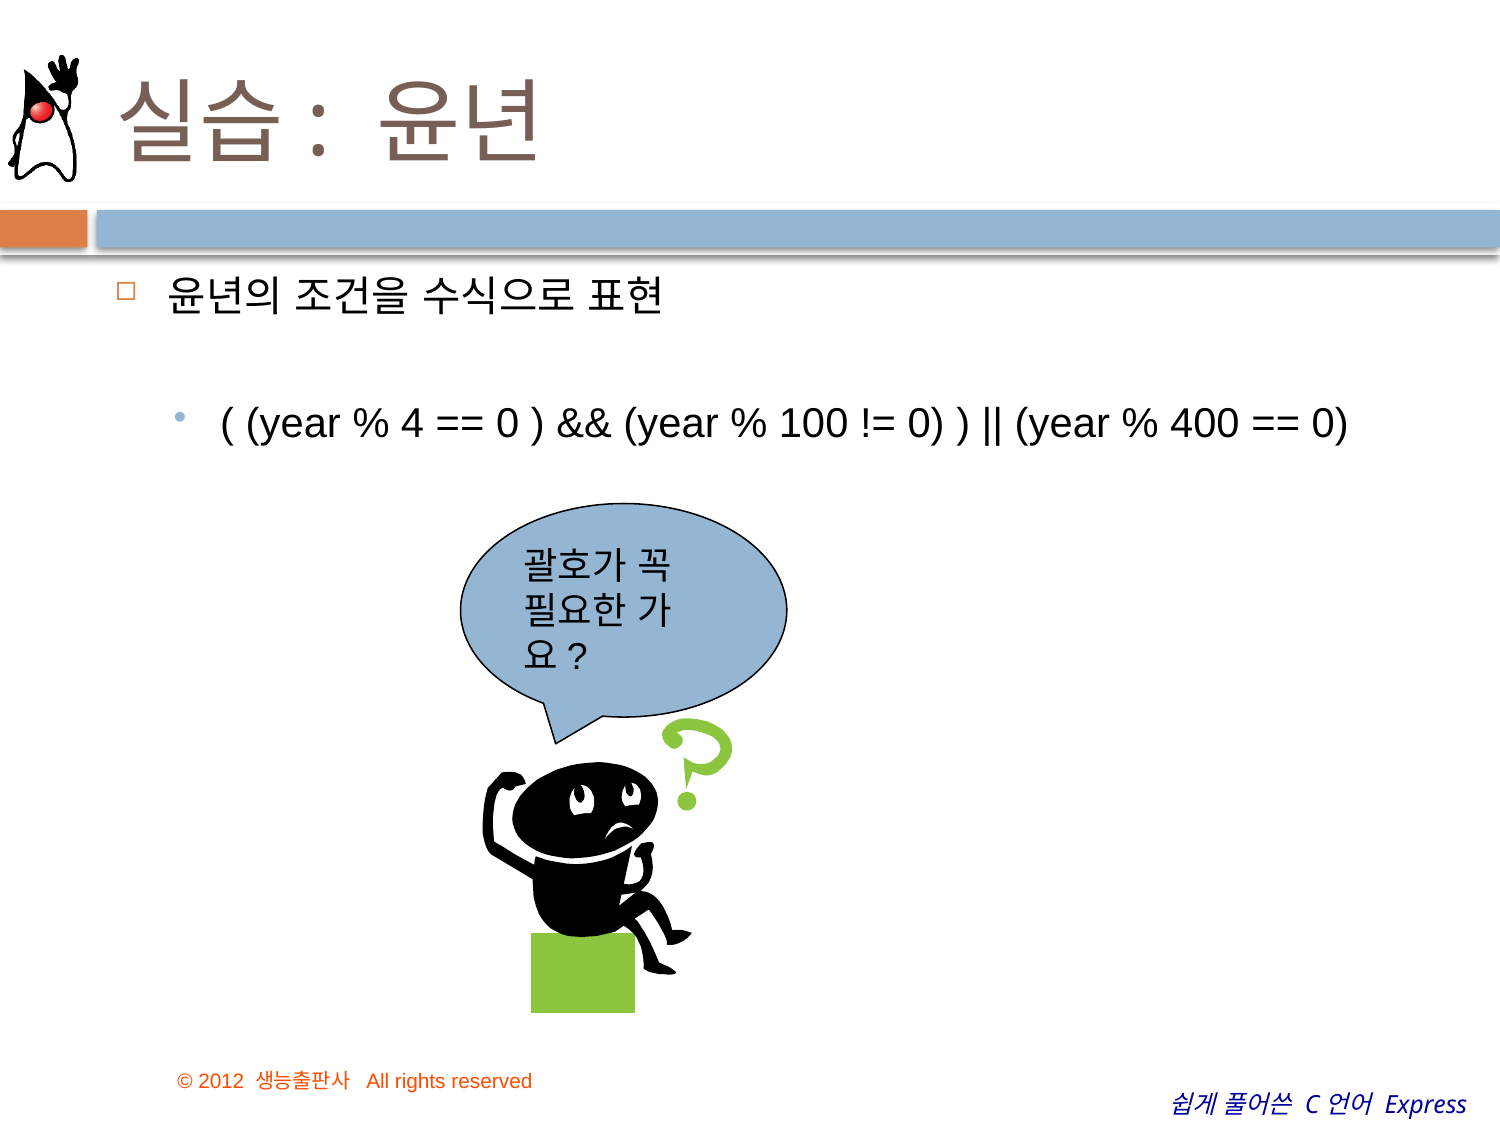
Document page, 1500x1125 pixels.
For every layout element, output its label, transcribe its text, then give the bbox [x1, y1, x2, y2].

title 실습: 윤년 [100, 37, 1438, 200]
picture [482, 717, 733, 1014]
list 윤년의 조건을 수식으로 표현 ( (year % 4 == 0 ) && (year % 100 != 0) ) || (year % 400 == 0) [100, 262, 1438, 1000]
text_box 괄호가 꼭 필요한 가요? [460, 503, 787, 716]
picture [8, 55, 79, 182]
